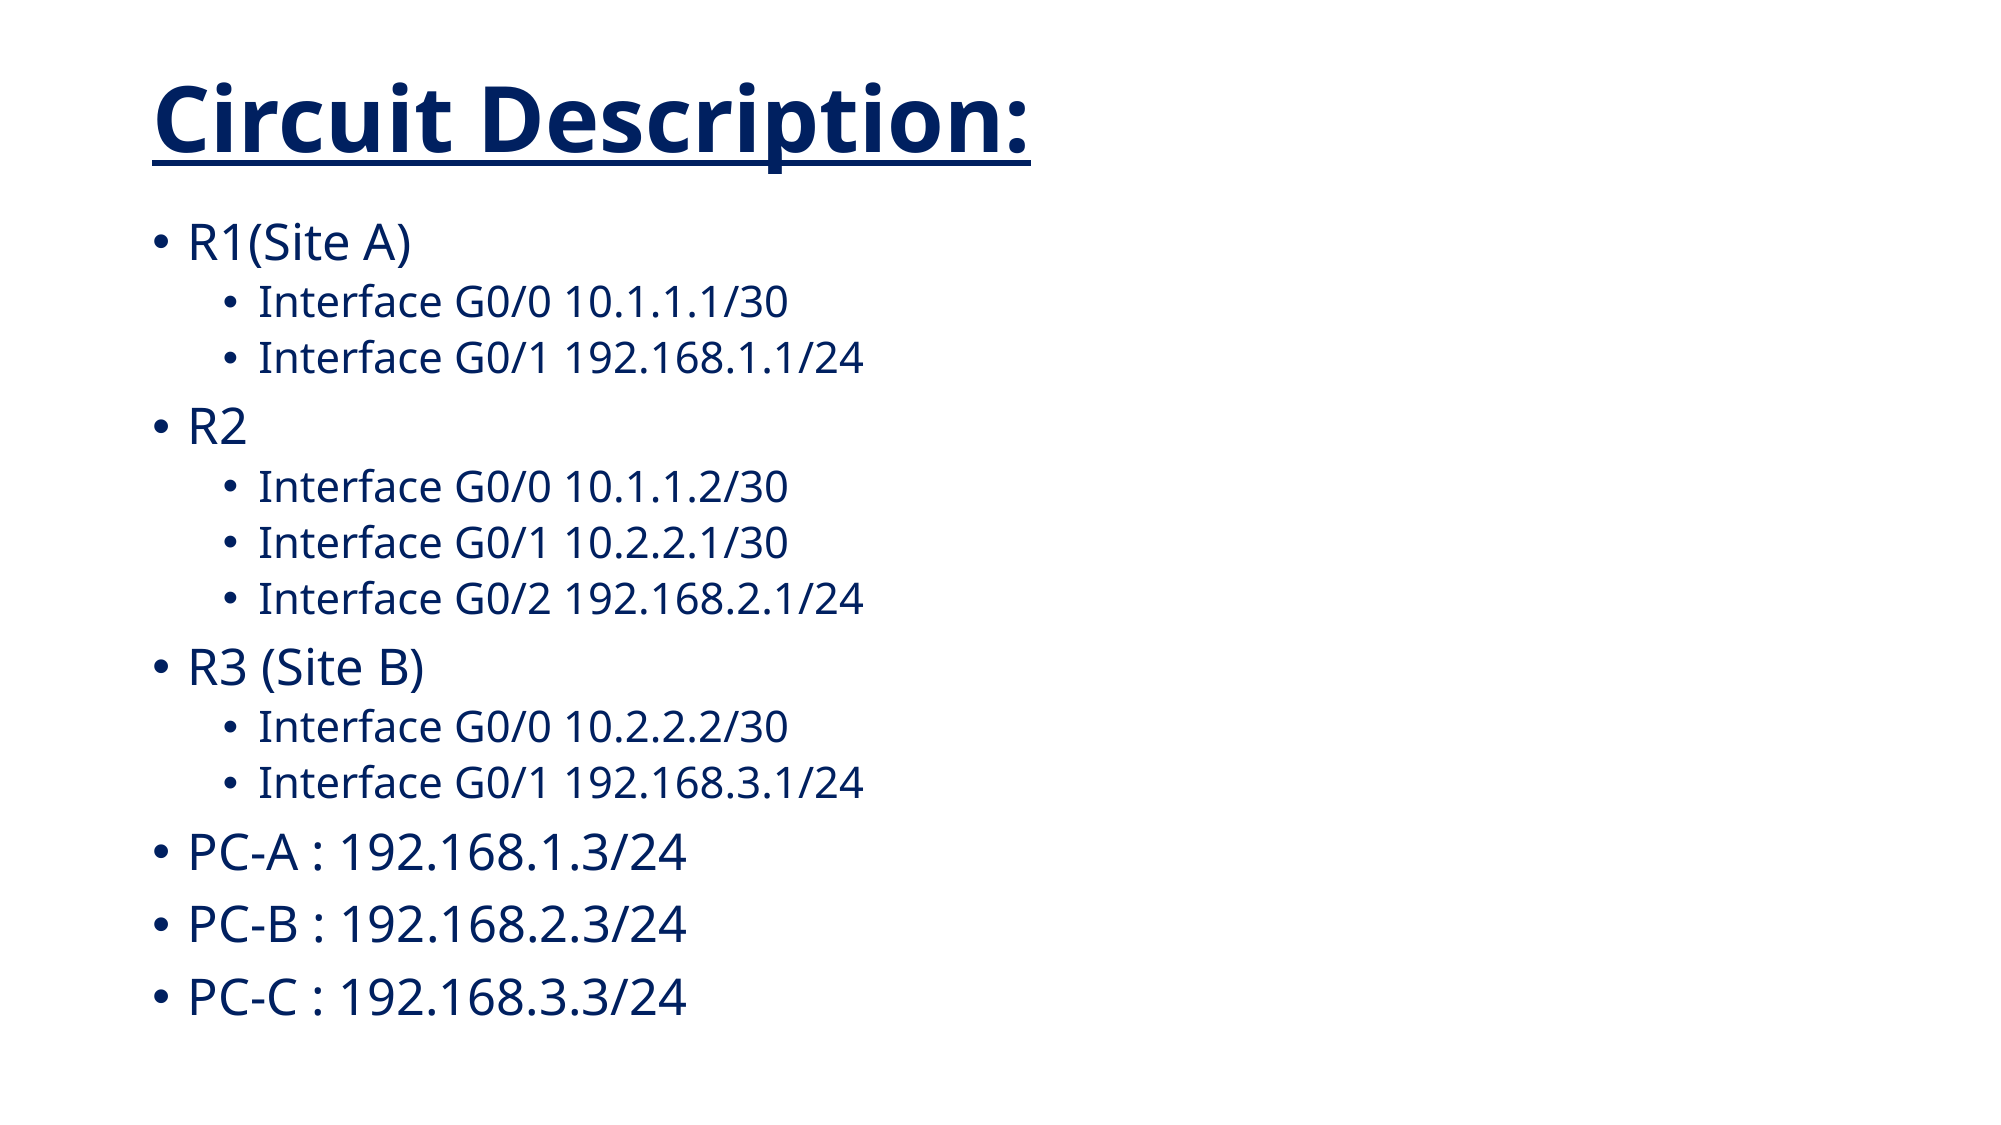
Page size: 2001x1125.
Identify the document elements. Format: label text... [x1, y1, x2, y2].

list R1(Site A) Interface G0/0 10.1.1.1/30 Interface G0/1 192.168.1.1/24 R2 Interface G0/0 10.1.1.2/30 Interface G0/1 10.2.2.1/30 Interface G0/2 192.168.2.1/24 R3 (Site B) Interface G0/0 10.2.2.2/30 Interface G0/1 192.168.3.1/24 PC-A : 192.168.1.3/24 PC-B : 192.168.2.3/24 PC-C : 192.168.3.3/24 [137, 209, 1863, 1041]
title Circuit Description: [137, 59, 1863, 187]
